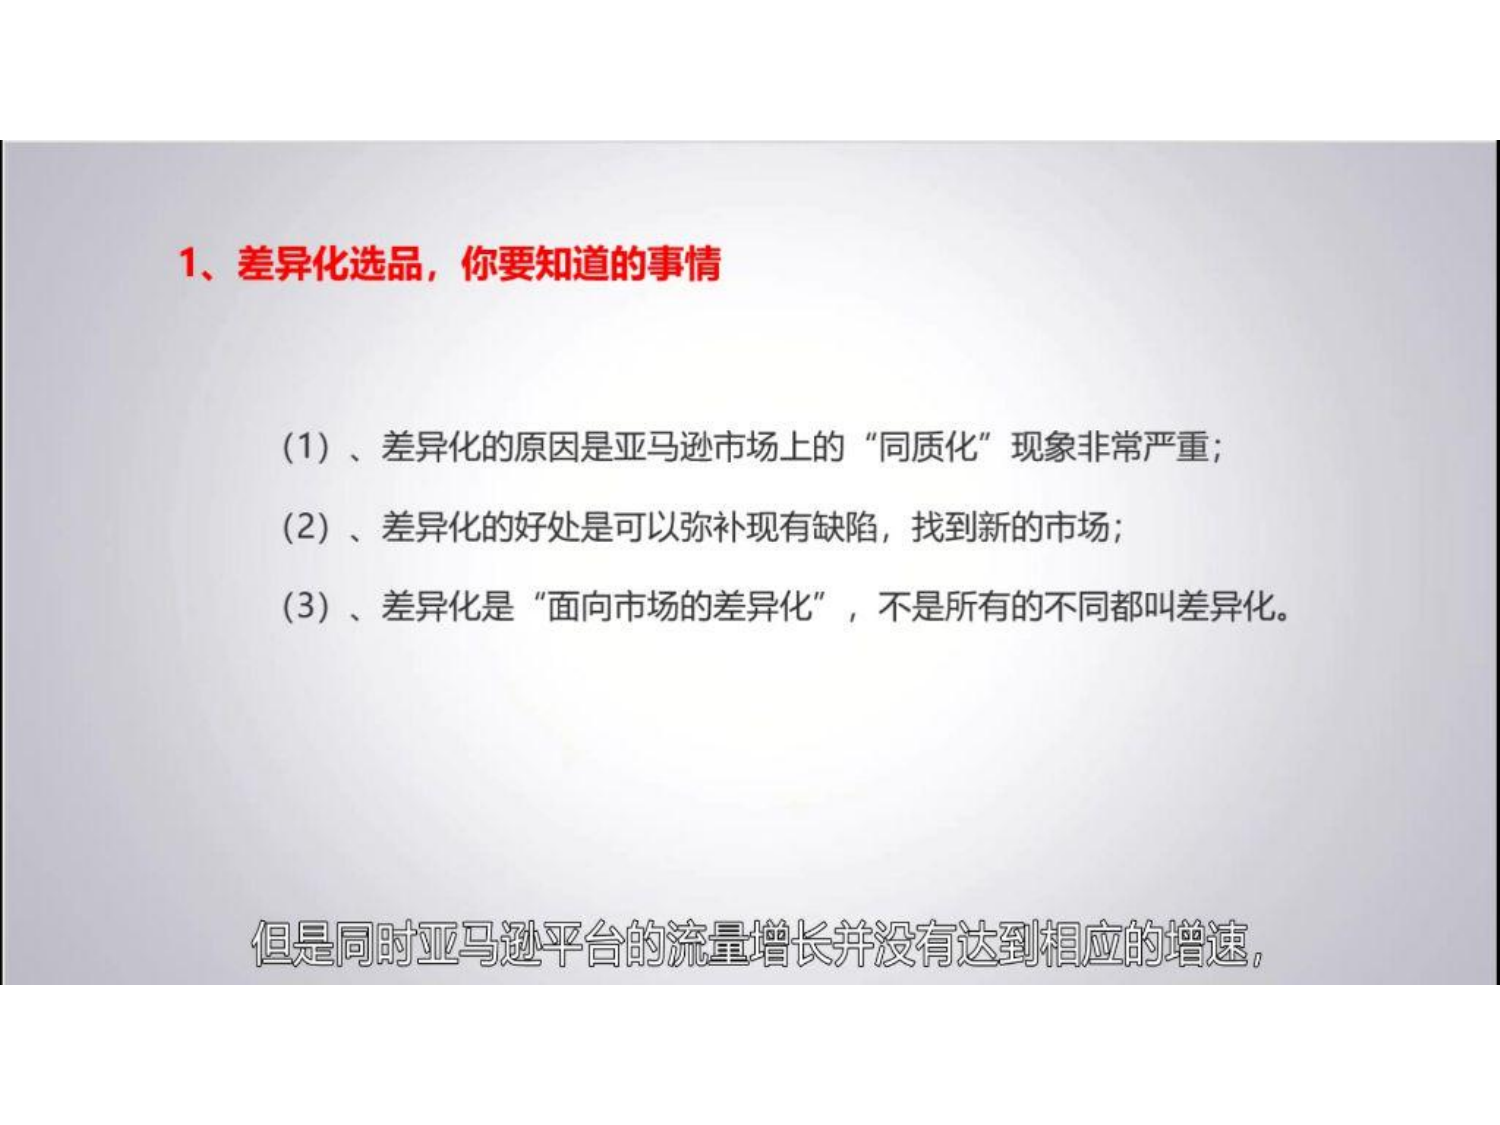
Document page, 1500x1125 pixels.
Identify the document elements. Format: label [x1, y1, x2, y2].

picture [0, 140, 1500, 985]
